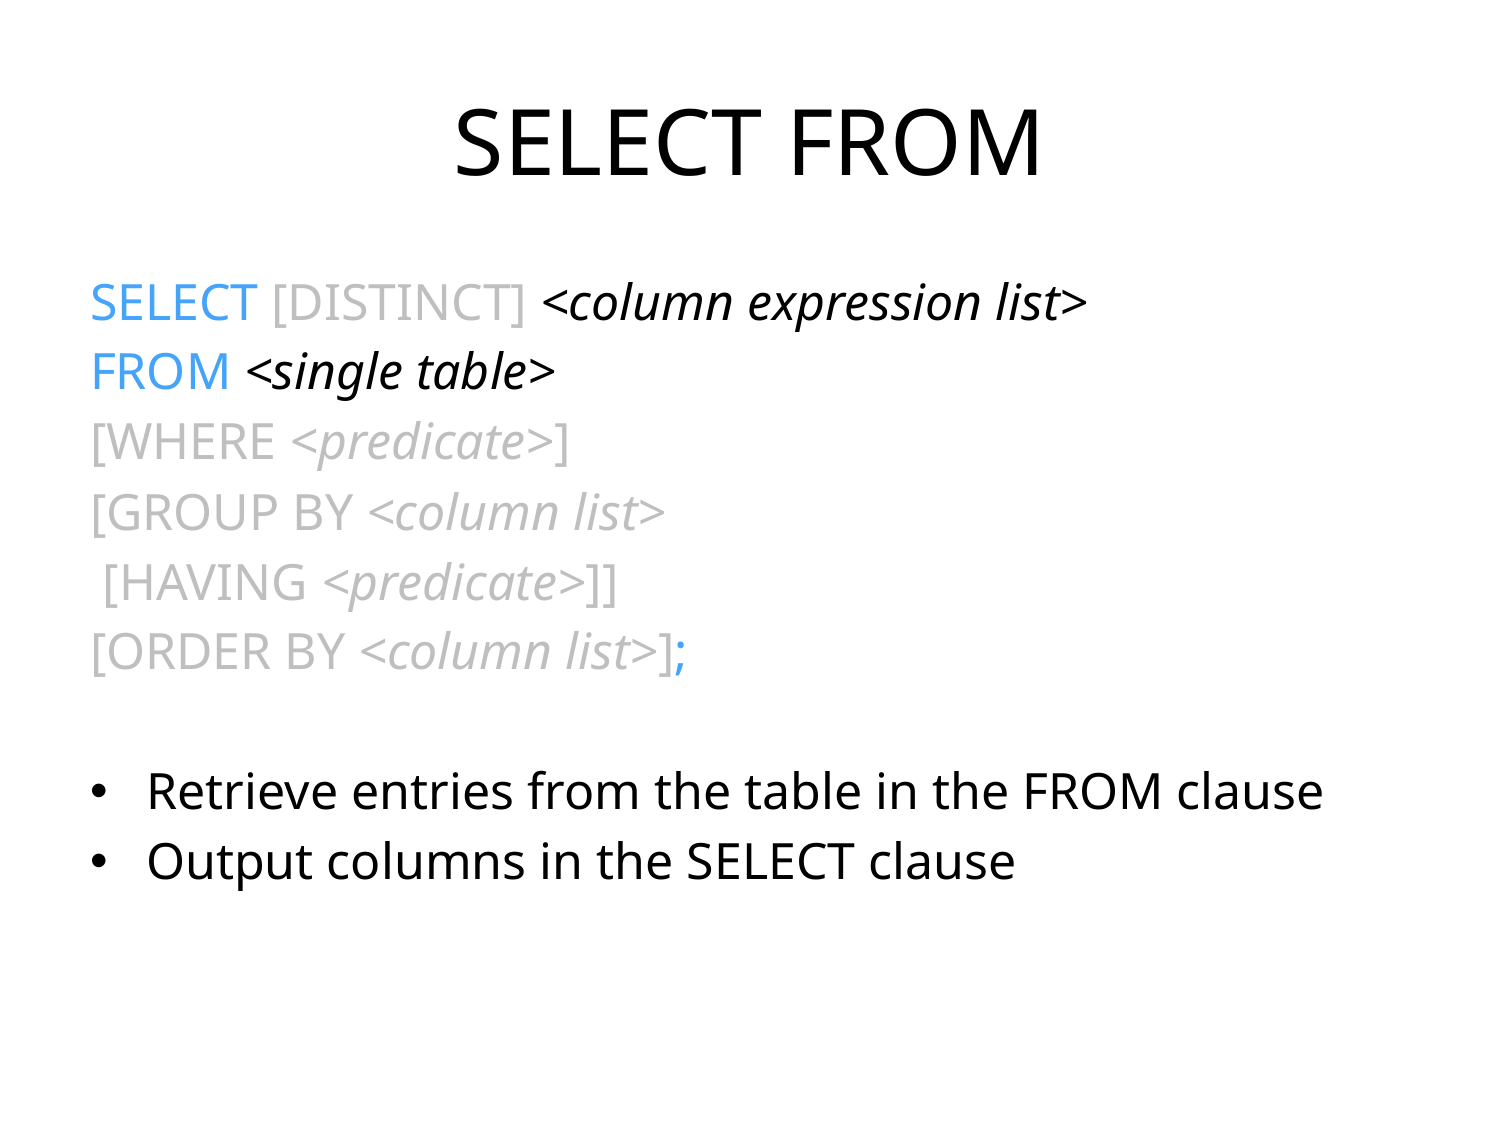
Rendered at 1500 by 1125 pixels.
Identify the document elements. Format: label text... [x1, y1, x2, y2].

list SELECT [DISTINCT] <column expression list> FROM <single table> [WHERE <predicate>] [GROUP BY <column list> [HAVING <predicate>]] [ORDER BY <column list>]; Retrieve entries from the table in the FROM clause Output columns in the SELECT clause [75, 262, 1425, 1005]
title SELECT FROM [75, 45, 1425, 233]
